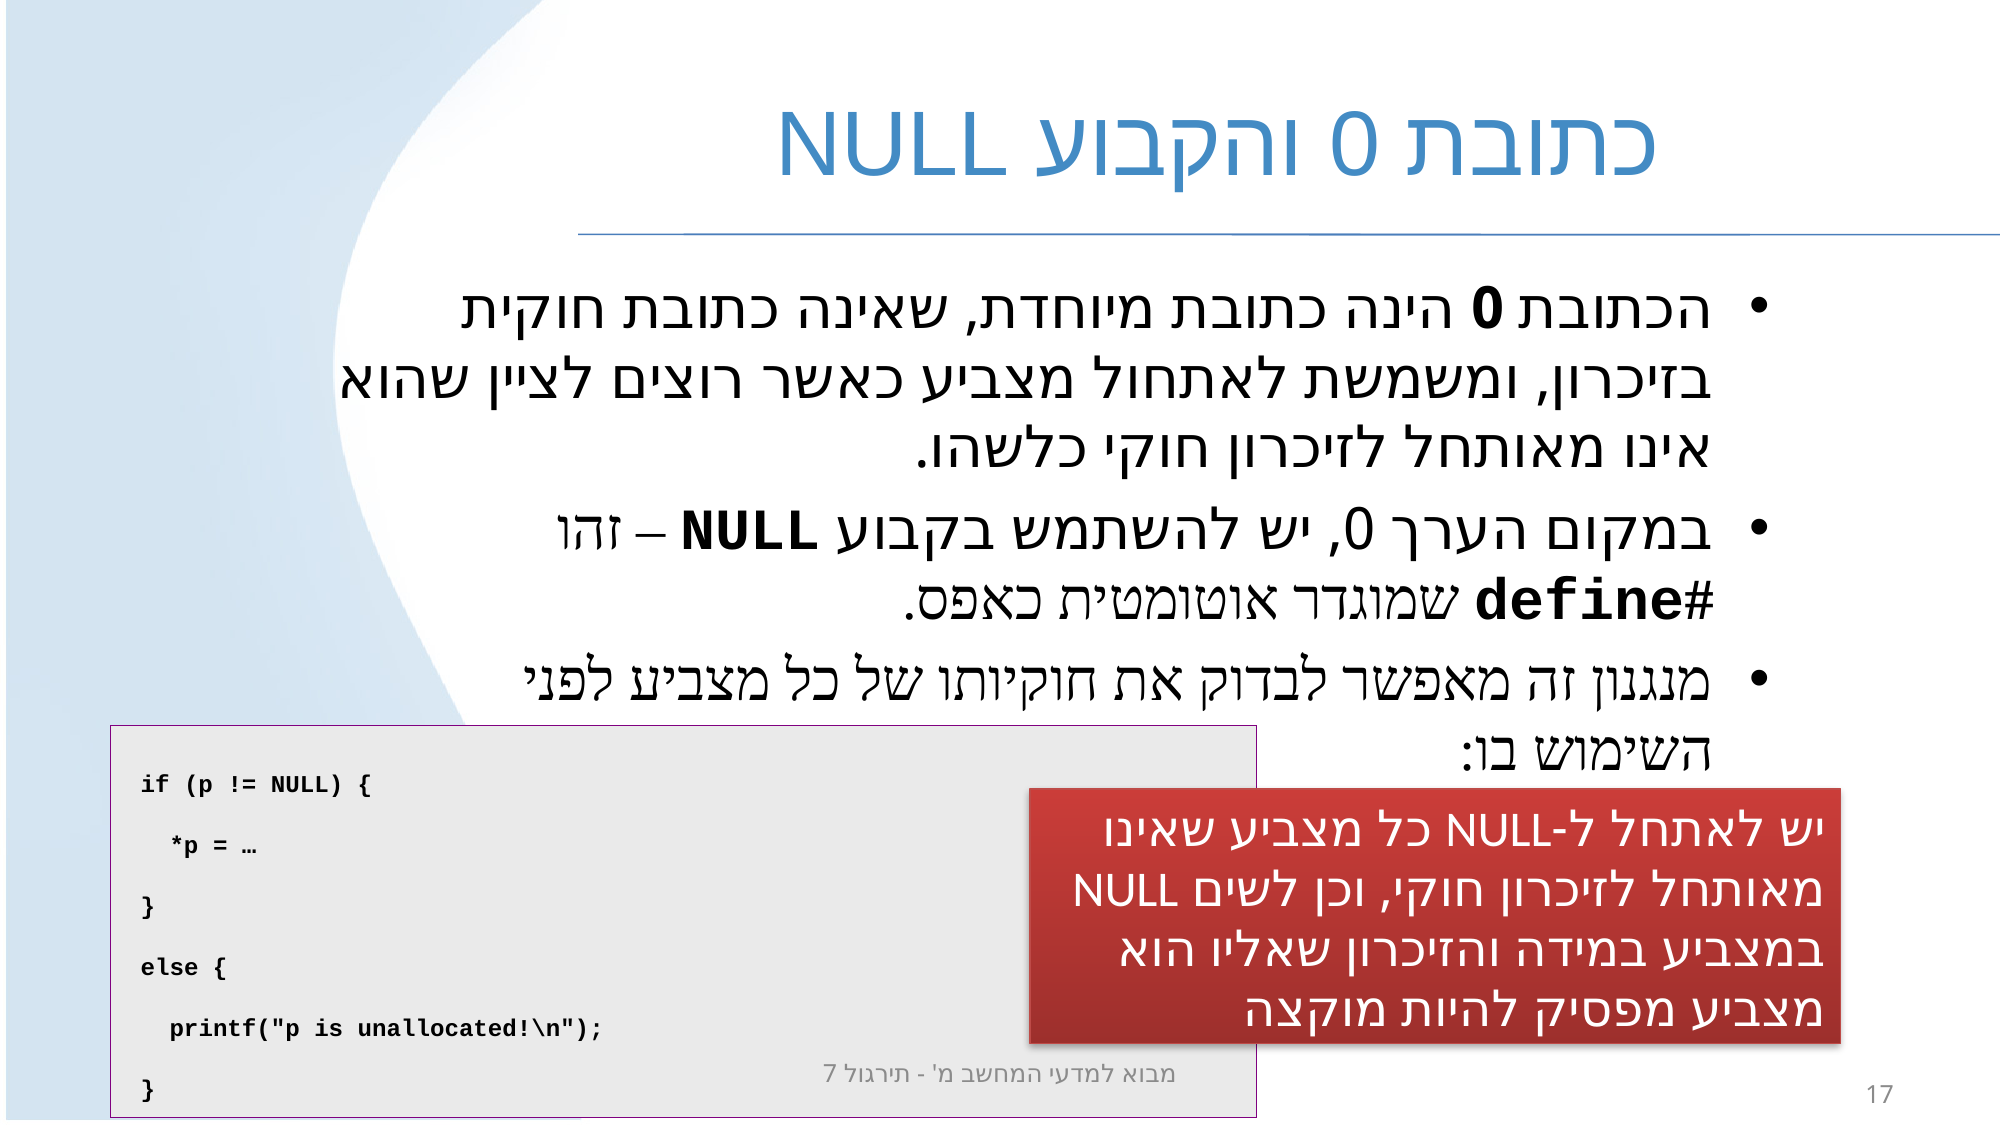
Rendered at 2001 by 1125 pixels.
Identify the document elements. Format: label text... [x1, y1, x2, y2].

text_box if (p != NULL) { *p = … } else { printf("p is unallocated!\n"); } [110, 725, 1257, 1118]
slide_number 17 [1442, 1065, 1909, 1125]
list הכתובת 0 הינה כתובת מיוחדת, שאינה כתובת חוקית בזיכרון, ומשמשת לאתחול מצביע כאשר רוצים לציין שהוא אינו מאותחל לזיכרון חוקי כלשהו. במקום הערך 0, יש להשתמש בקבוע NULL – זהו #define שמוגדר אוטומטית כאפס. מנגנון זה מאפשר לבדוק את חוקיותו של כל מצביע לפני השימוש בו: [320, 262, 1785, 787]
title כתובת 0 והקבוע NULL [601, 44, 1676, 233]
text_box יש לאתחל ל-NULL כל מצביע שאינו מאותחל לזיכרון חוקי, וכן לשים NULL במצביע במידה והזיכרון שאליו הוא מצביע מפסיק להיות מוקצה [1029, 788, 1841, 1044]
picture [0, 0, 2001, 1125]
footer מבוא למדעי המחשב מ' - תירגול 7 [683, 1042, 1317, 1103]
